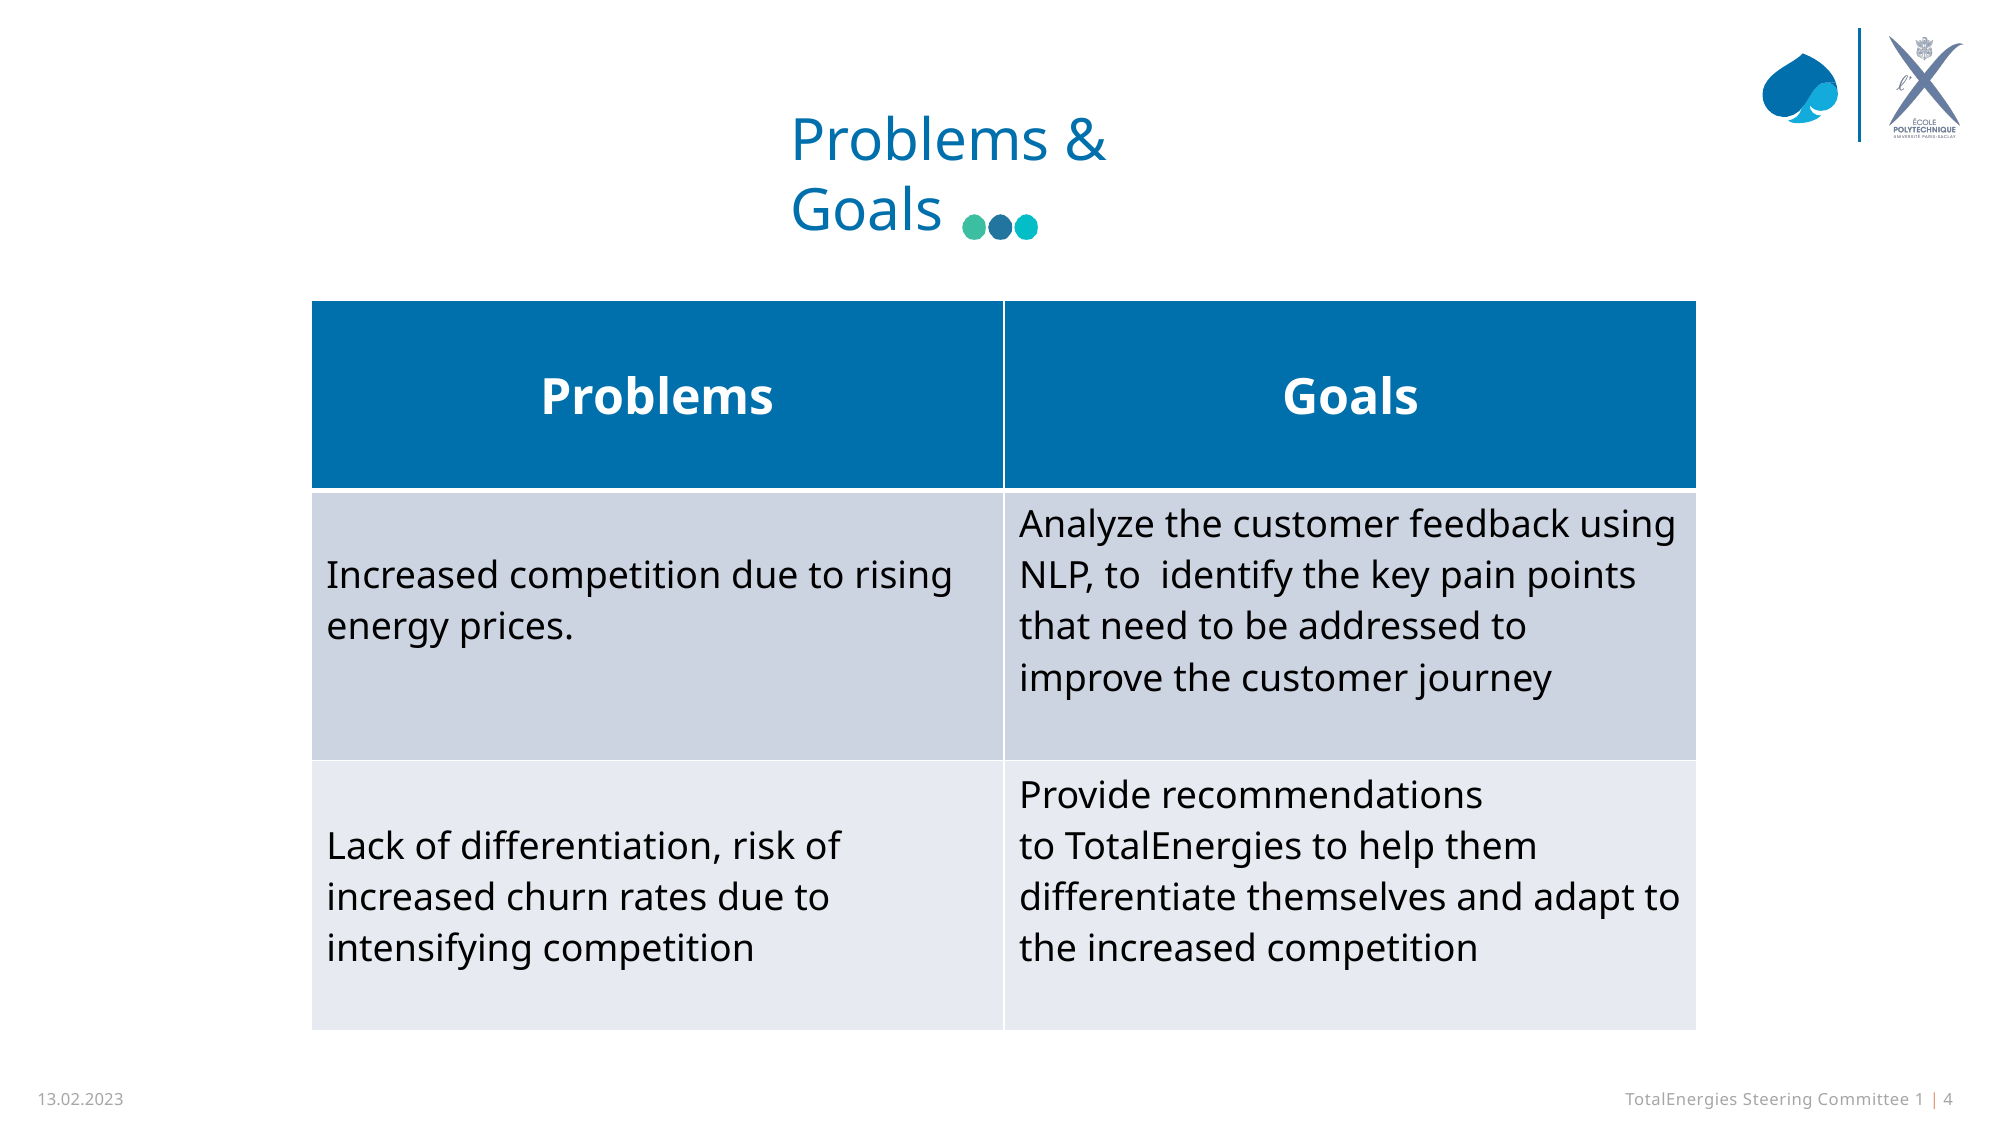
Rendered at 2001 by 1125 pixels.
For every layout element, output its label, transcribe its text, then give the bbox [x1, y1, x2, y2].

table_header Problems [312, 301, 1003, 488]
slide_number TotalEnergies​ Steering Committee 1​ | 4 [1623, 1089, 1964, 1110]
footer 13.02.2023 [35, 1089, 550, 1110]
table_cell Provide recommendations to TotalEnergies to help them differentiate themselves and adapt to the increased competition [1005, 761, 1696, 1030]
title Problems & Goals [790, 102, 1269, 291]
table_cell Increased competition due to rising energy prices. [312, 493, 1003, 760]
table_header Goals [1005, 301, 1696, 488]
table_cell Lack of differentiation, risk of increased churn rates due to intensifying competition [312, 761, 1003, 1030]
table_cell Analyze the customer feedback using NLP, to identify the key pain points that need to be addressed to improve the customer journey [1005, 493, 1696, 760]
